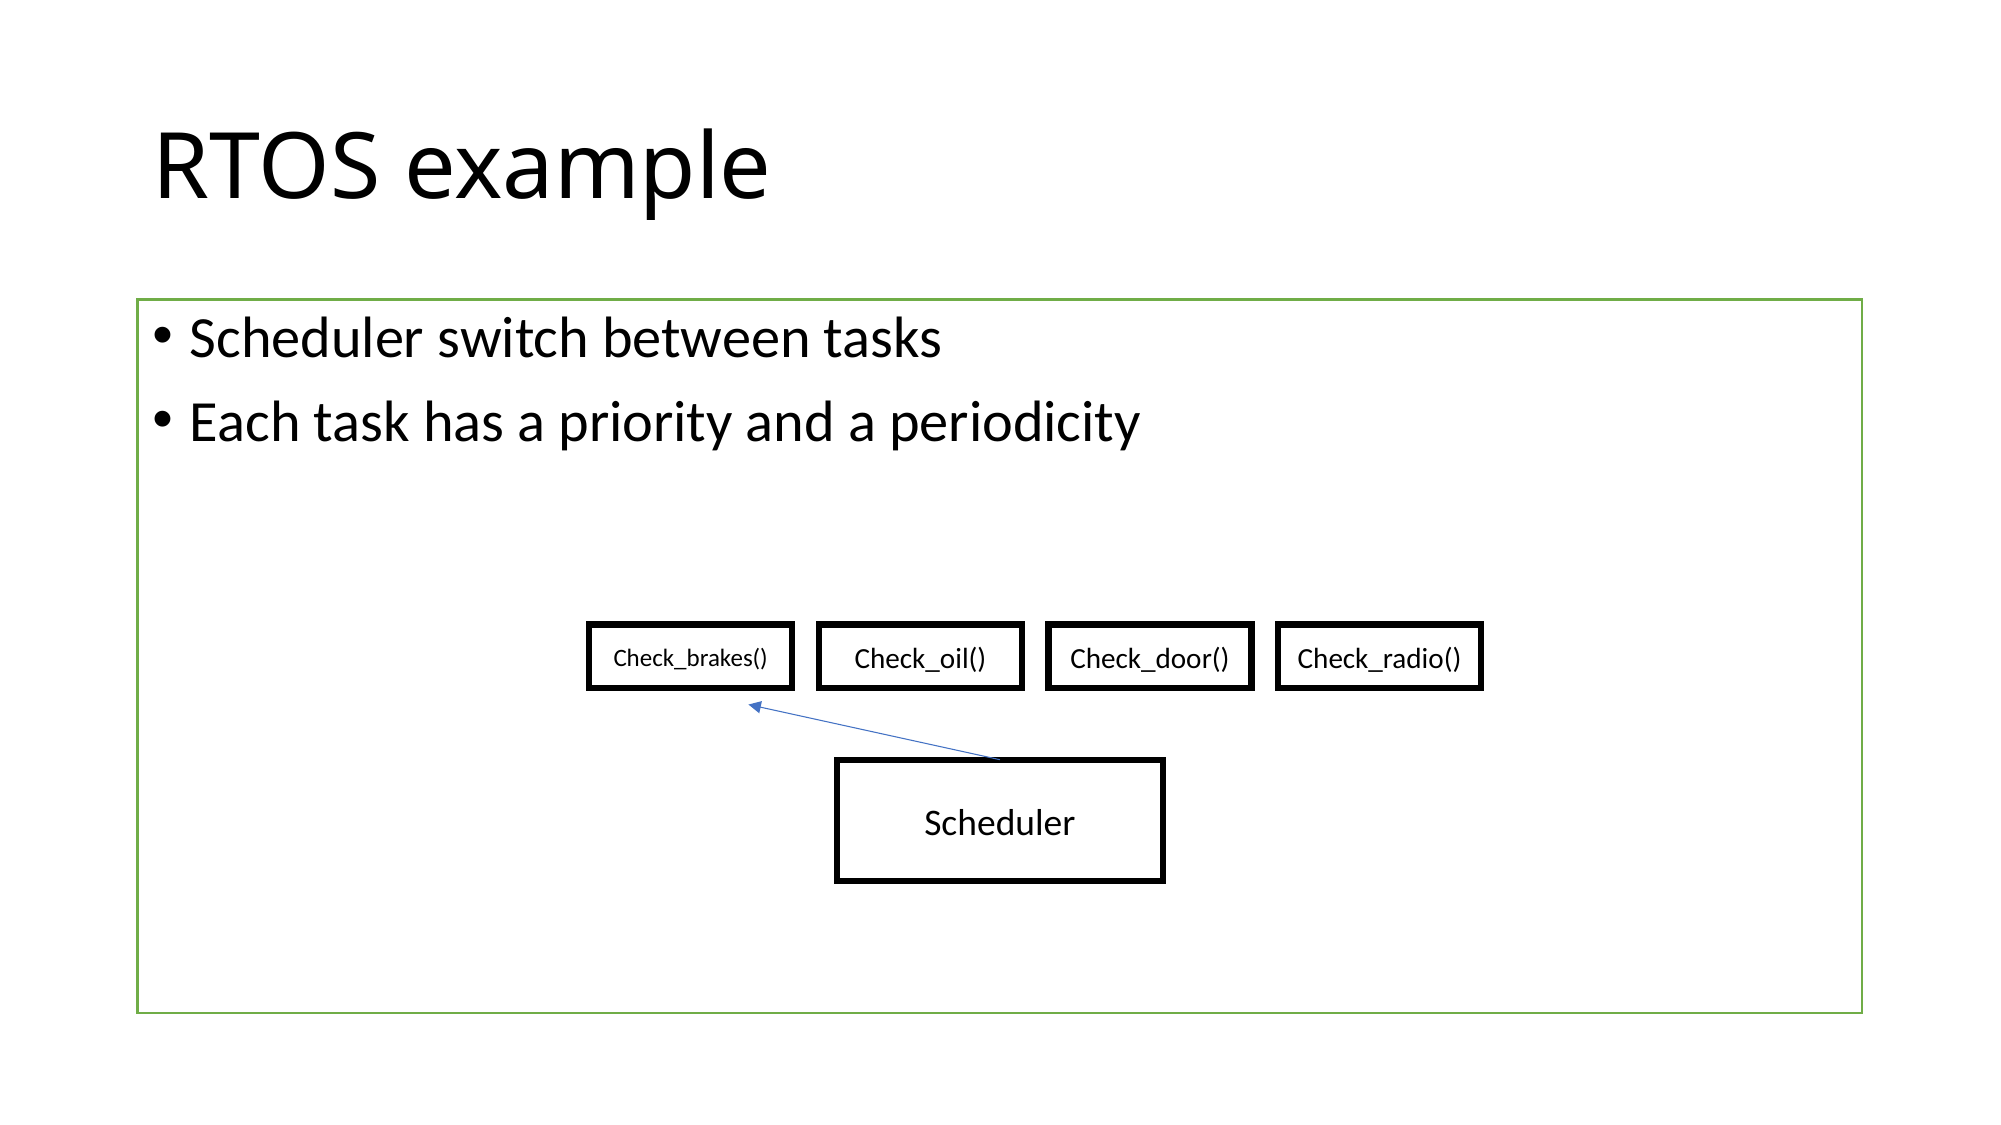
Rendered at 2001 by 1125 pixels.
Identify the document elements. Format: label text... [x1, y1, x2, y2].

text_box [748, 704, 1000, 760]
text_box Check_brakes() [588, 624, 793, 689]
list Scheduler switch between tasks Each task has a priority and a periodicity [136, 298, 1863, 1014]
text_box Check_door() [1047, 624, 1252, 689]
title RTOS example [137, 59, 1863, 278]
text_box Scheduler [836, 759, 1164, 882]
text_box Check_oil() [818, 624, 1023, 689]
text_box Check_radio() [1277, 624, 1482, 689]
